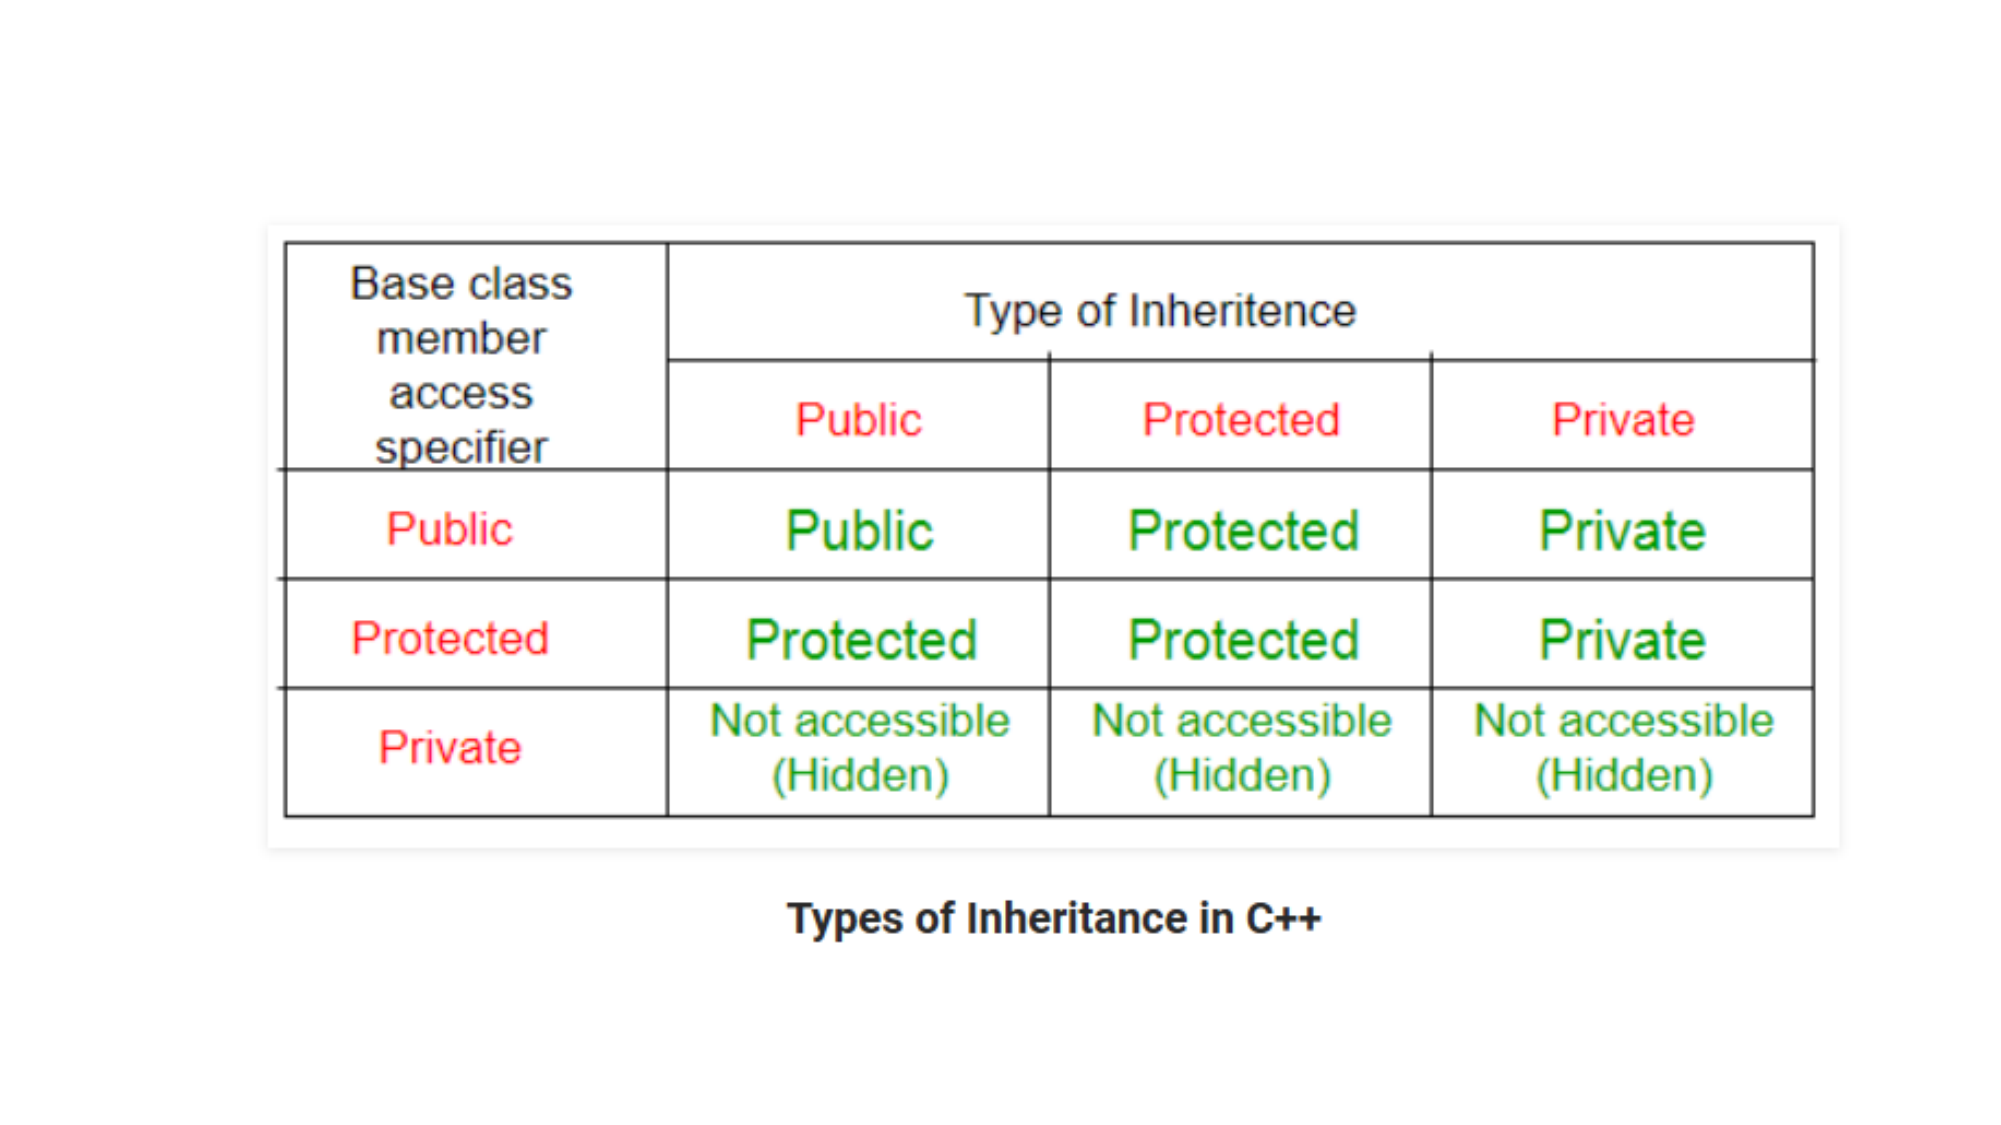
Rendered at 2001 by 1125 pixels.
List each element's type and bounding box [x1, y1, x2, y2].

picture [215, 206, 1875, 960]
